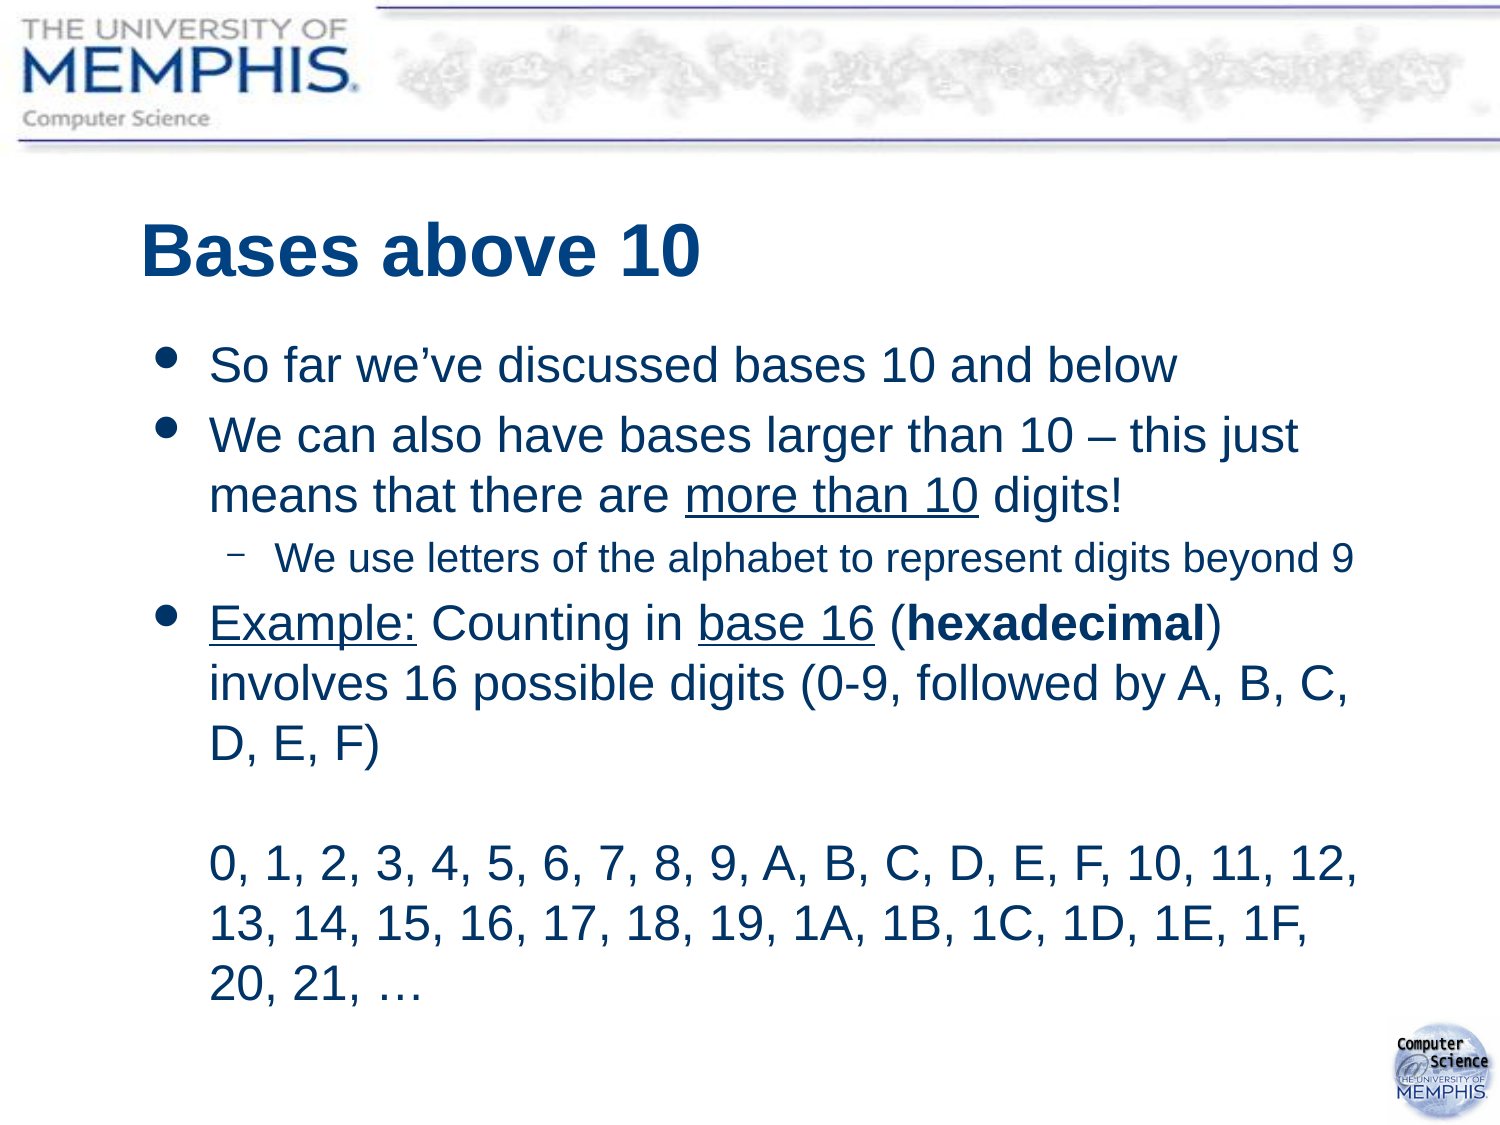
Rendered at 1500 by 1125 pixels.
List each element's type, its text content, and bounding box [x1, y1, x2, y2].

title Bases above 10 [124, 162, 1426, 301]
picture [1387, 1017, 1500, 1125]
picture [0, 0, 1500, 163]
list So far we’ve discussed bases 10 and below We can also have bases larger than 10 – this just means that there are more than 10 digits! We use letters of the alphabet to represent digits beyond 9 Example: Counting in base 16 (hexadecimal) involves 16 possible digits (0-9, followed by A, B, C, D, E, F) 0, 1, 2, 3, 4, 5, 6, 7, 8, 9, A, B, C, D, E, F, 10, 11, 12, 13, 14, 15, 16, 17, 18, 19, 1A, 1B, 1C, 1D, 1E, 1F, 20, 21, … [137, 324, 1400, 1038]
